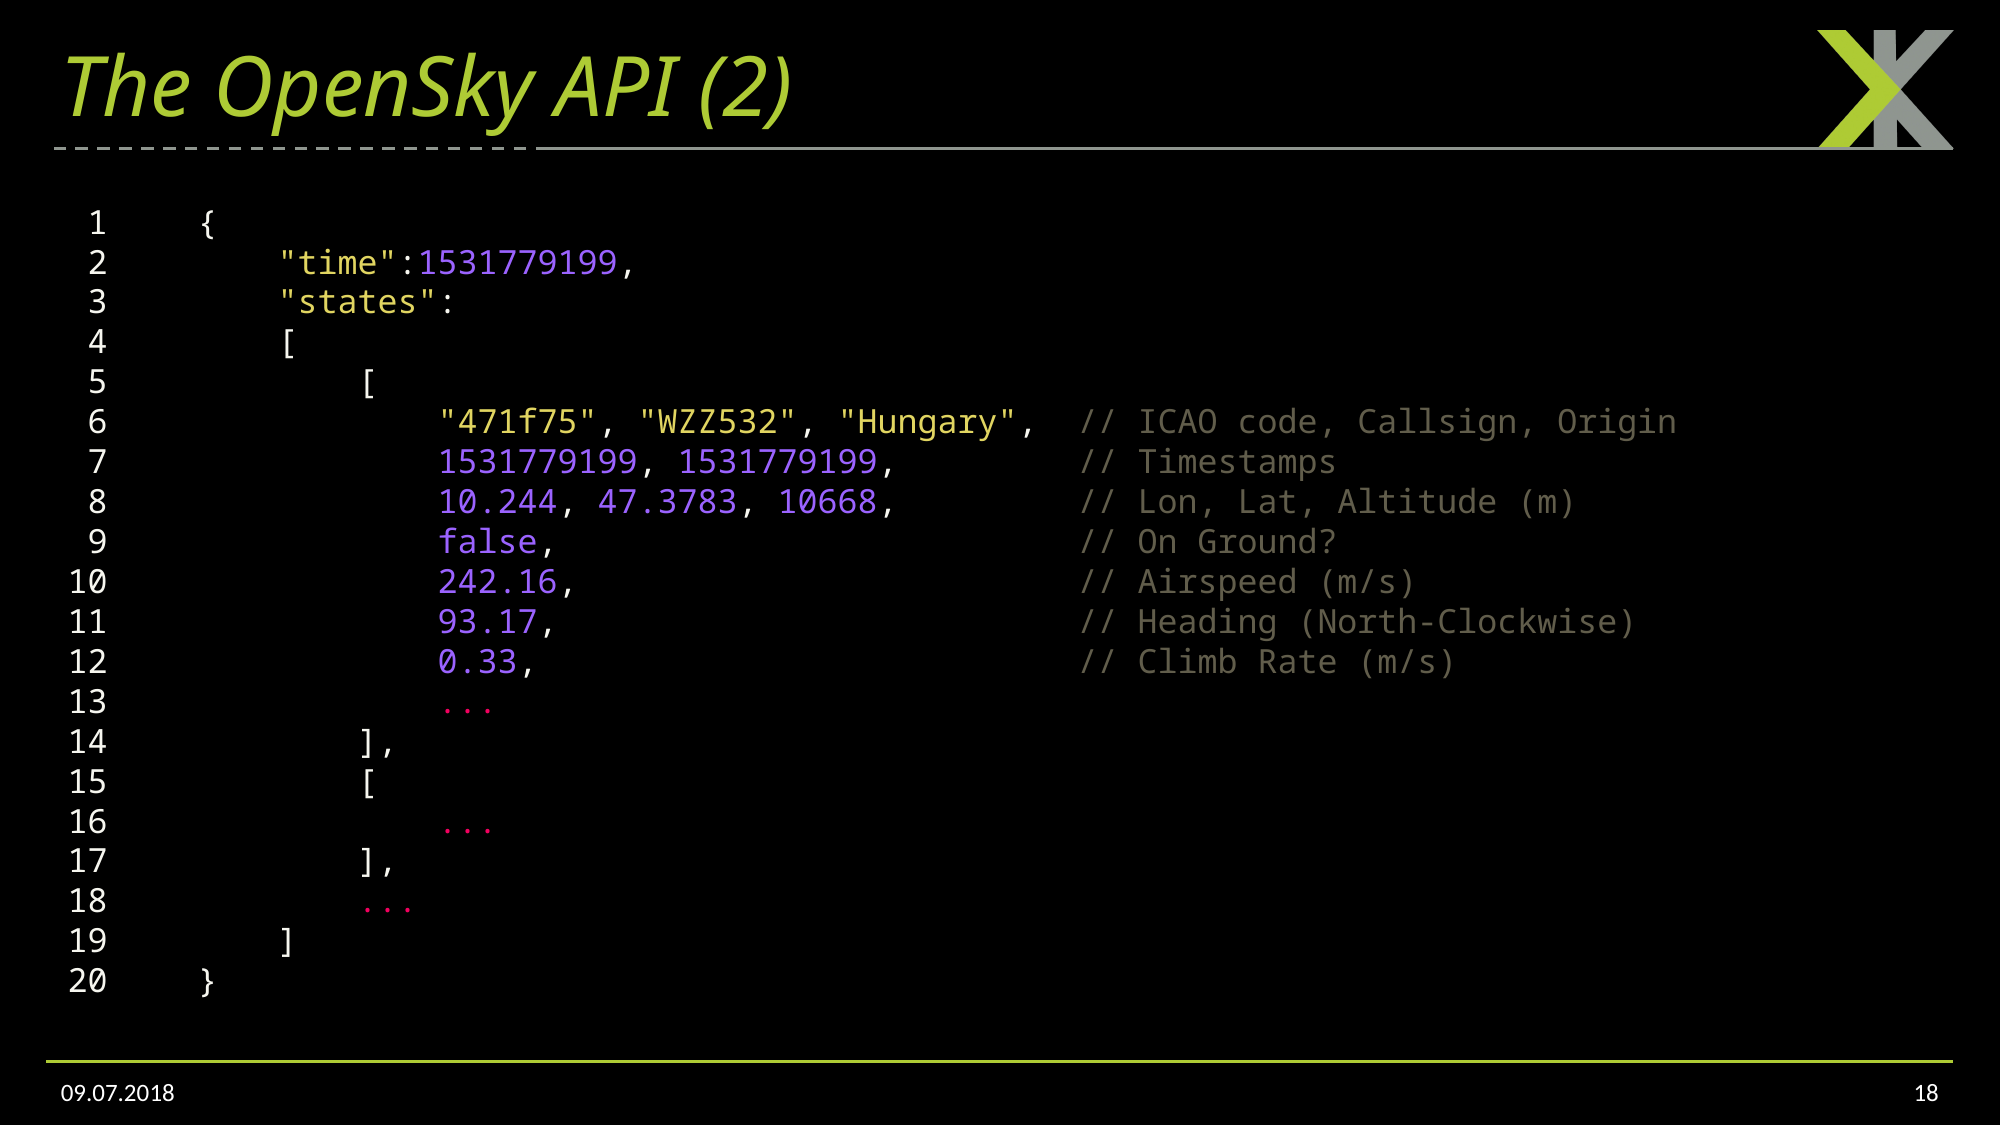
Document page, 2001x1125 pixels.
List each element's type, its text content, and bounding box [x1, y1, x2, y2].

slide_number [45, 1061, 496, 1122]
text_box 1 { 2 "time":1531779199, 3 "states": 4 [ 5 [ 6 "471f75", "WZZ532", "Hungary", // ICAO code, Callsign, Origin 7 1531779199, 1531779199, // Timestamps 8 10.244, 47.3783, 10668, // Lon, Lat, Altitude (m) 9 false, // On Ground? 10 242.16, // Airspeed (m/s) 11 93.17, // Heading (North-Clockwise) 12 0.33, // Climb Rate (m/s) 13 ... 14 ], 15 [ 16 ... 17 ], 18 ... 19 ] 20 } [32, 193, 1803, 1007]
title The OpenSky API (2) [45, 30, 1863, 149]
slide_number 18 [1651, 1061, 1955, 1122]
picture [1863, 30, 1955, 149]
